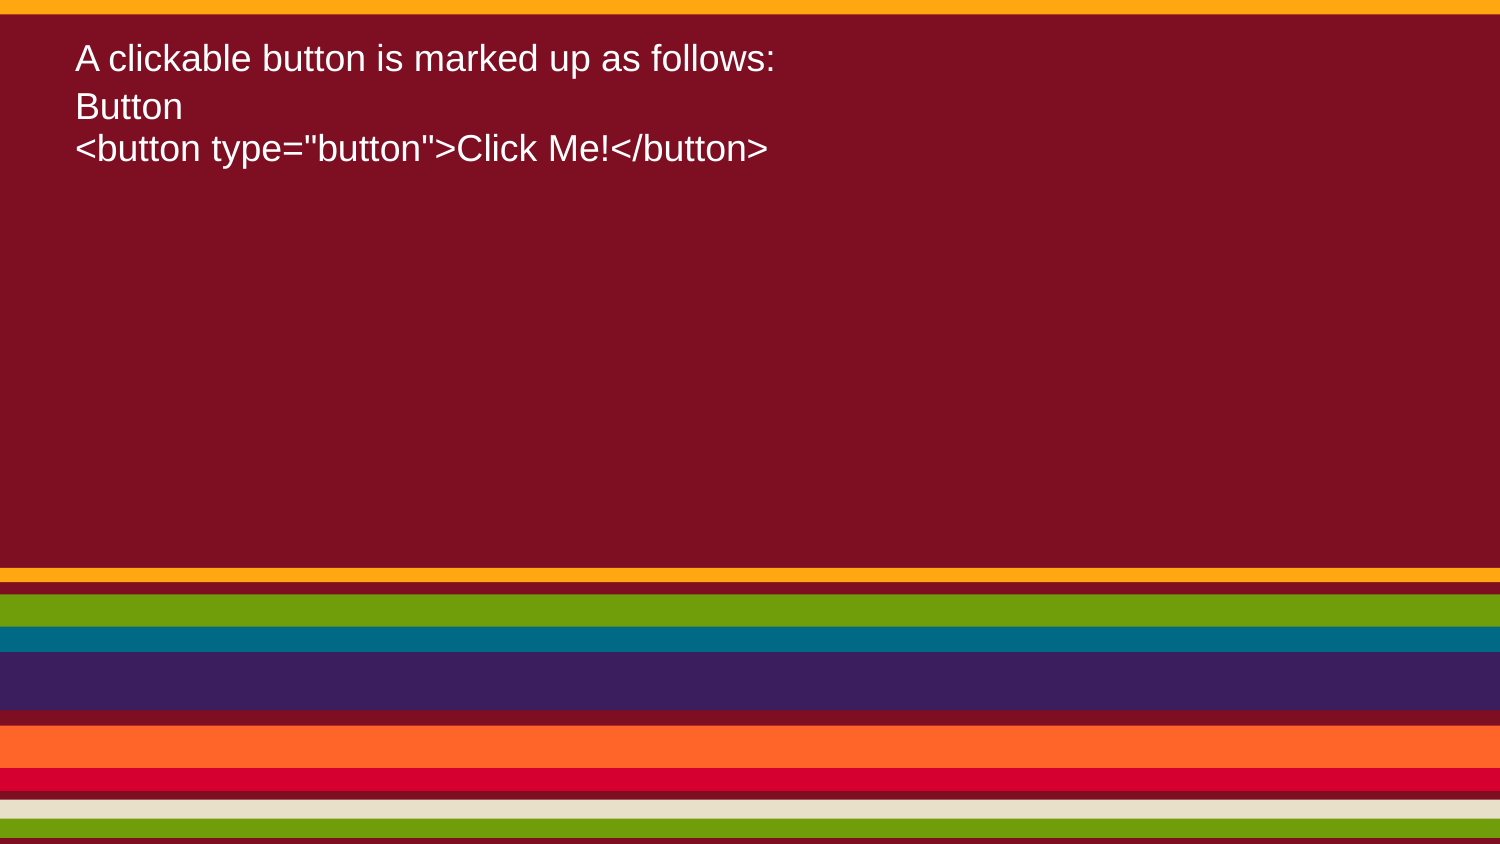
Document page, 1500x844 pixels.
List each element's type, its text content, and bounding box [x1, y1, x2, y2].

list A clickable button is marked up as follows: <button type="button">Click Me!</button> [75, 33, 1425, 497]
